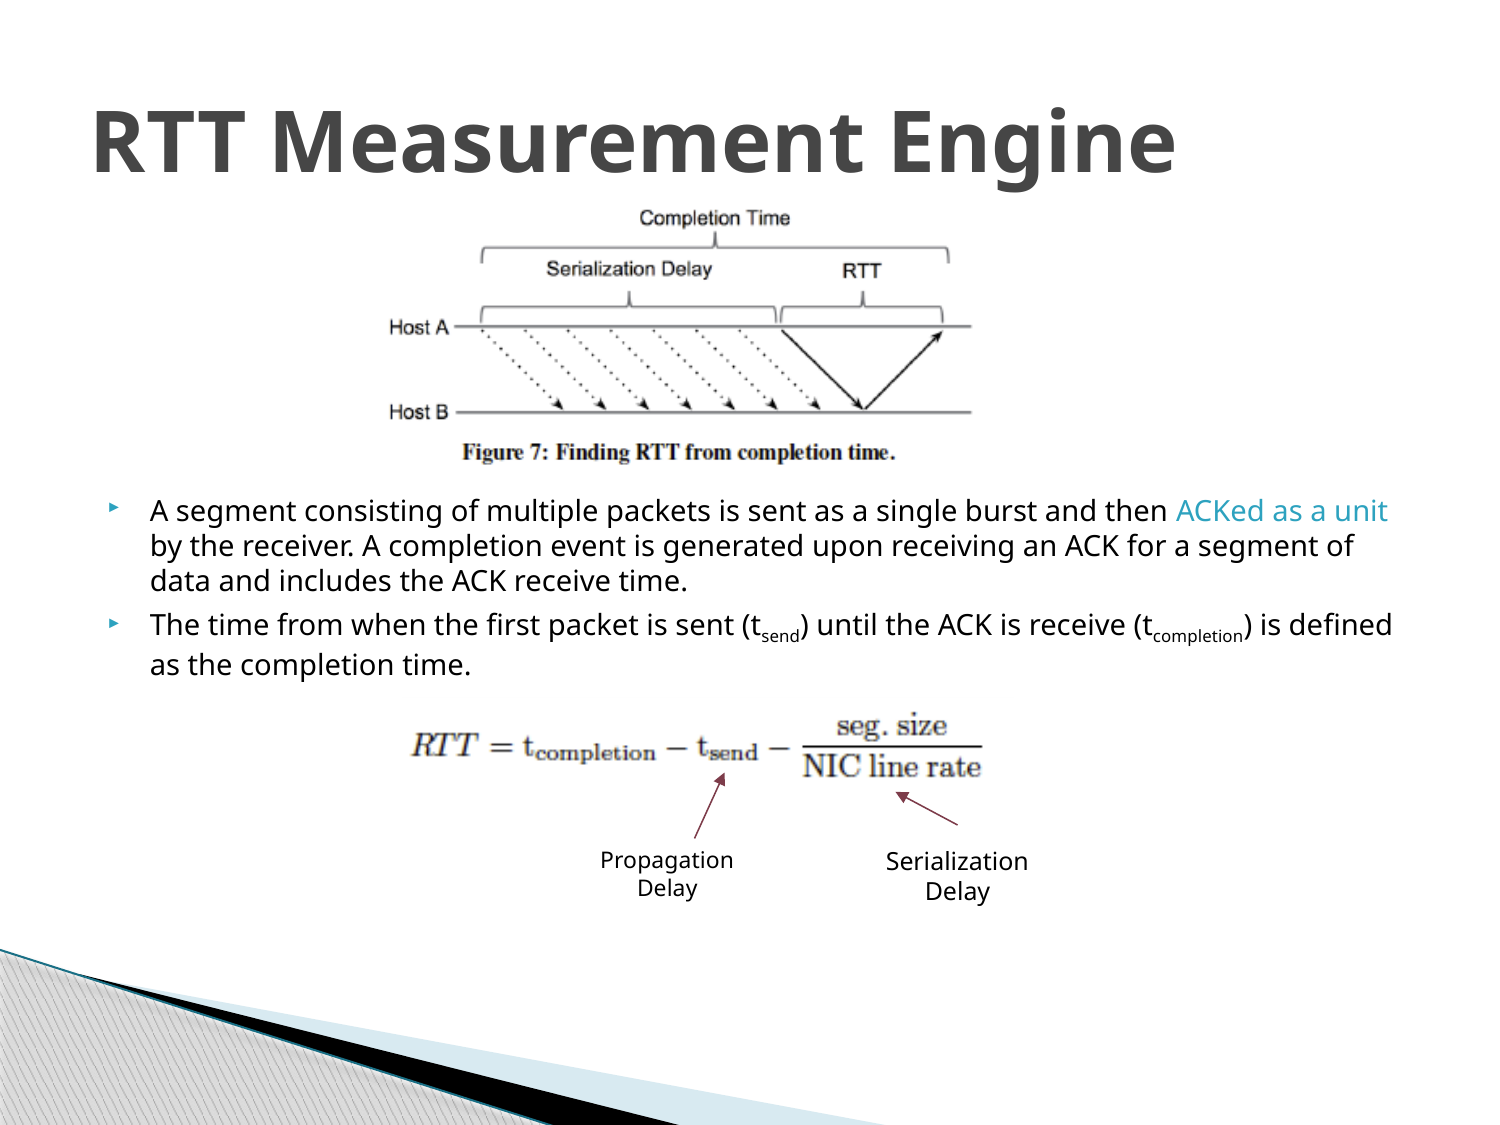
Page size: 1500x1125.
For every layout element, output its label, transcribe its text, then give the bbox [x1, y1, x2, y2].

picture [402, 695, 1014, 793]
text_box Serialization Delay [870, 838, 1045, 914]
list A segment consisting of multiple packets is sent as a single burst and then ACKed as a unit by the receiver. A completion event is generated upon receiving an ACK for a segment of data and includes the ACK receive time. The time from when the first packet is sent (tsend) until the ACK is receive (tcompletion) is defined as the completion time. [75, 485, 1425, 759]
title RTT Measurement Engine [75, 45, 1425, 233]
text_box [895, 791, 958, 826]
picture [370, 193, 982, 473]
text_box Propagation Delay [585, 838, 750, 909]
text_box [694, 772, 725, 839]
